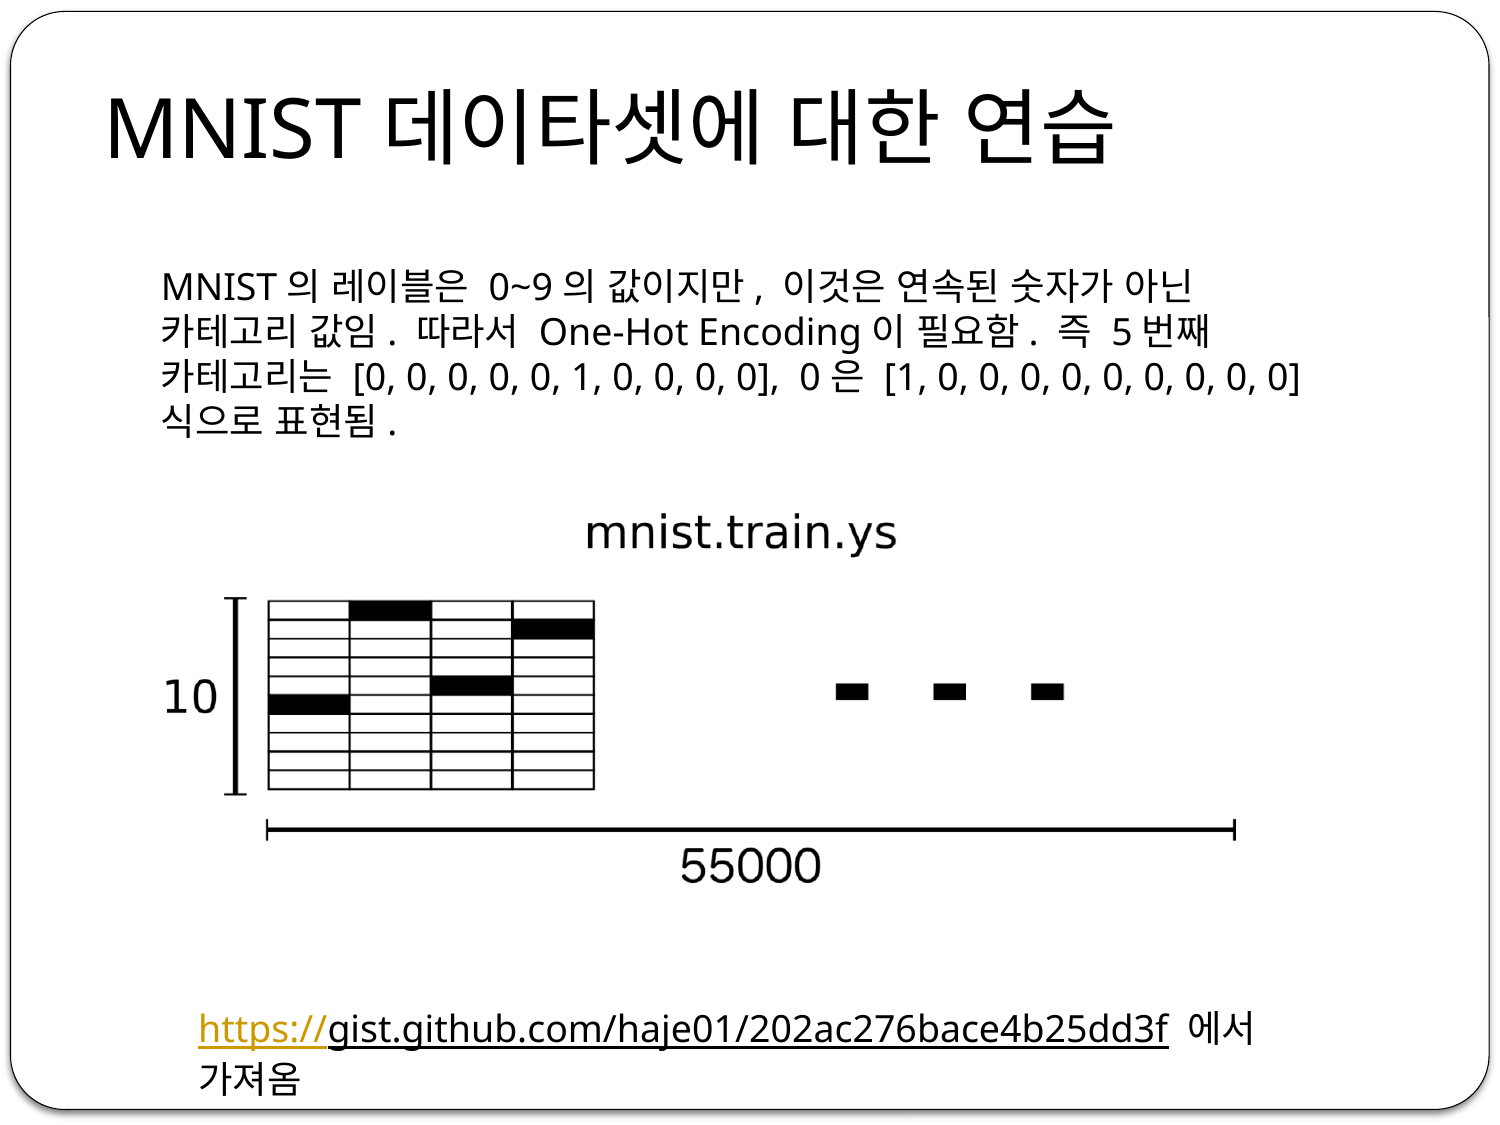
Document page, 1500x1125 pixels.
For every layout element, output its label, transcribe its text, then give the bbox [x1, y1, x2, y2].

text_box MNIST의 레이블은 0~9의 값이지만, 이것은 연속된 숫자가 아닌 카테고리 값임. 따라서 One-Hot Encoding이 필요함. 즉 5번째 카테고리는 [0, 0, 0, 0, 0, 1, 0, 0, 0, 0], 0은 [1, 0, 0, 0, 0, 0, 0, 0, 0, 0] 식으로 표현됨. [146, 255, 1354, 451]
text_box MNIST데이타셋에 대한 연습 [88, 68, 1282, 185]
text_box https://gist.github.com/haje01/202ac276bace4b25dd3f 에서 가져옴 [183, 997, 1282, 1109]
picture [145, 503, 1253, 893]
